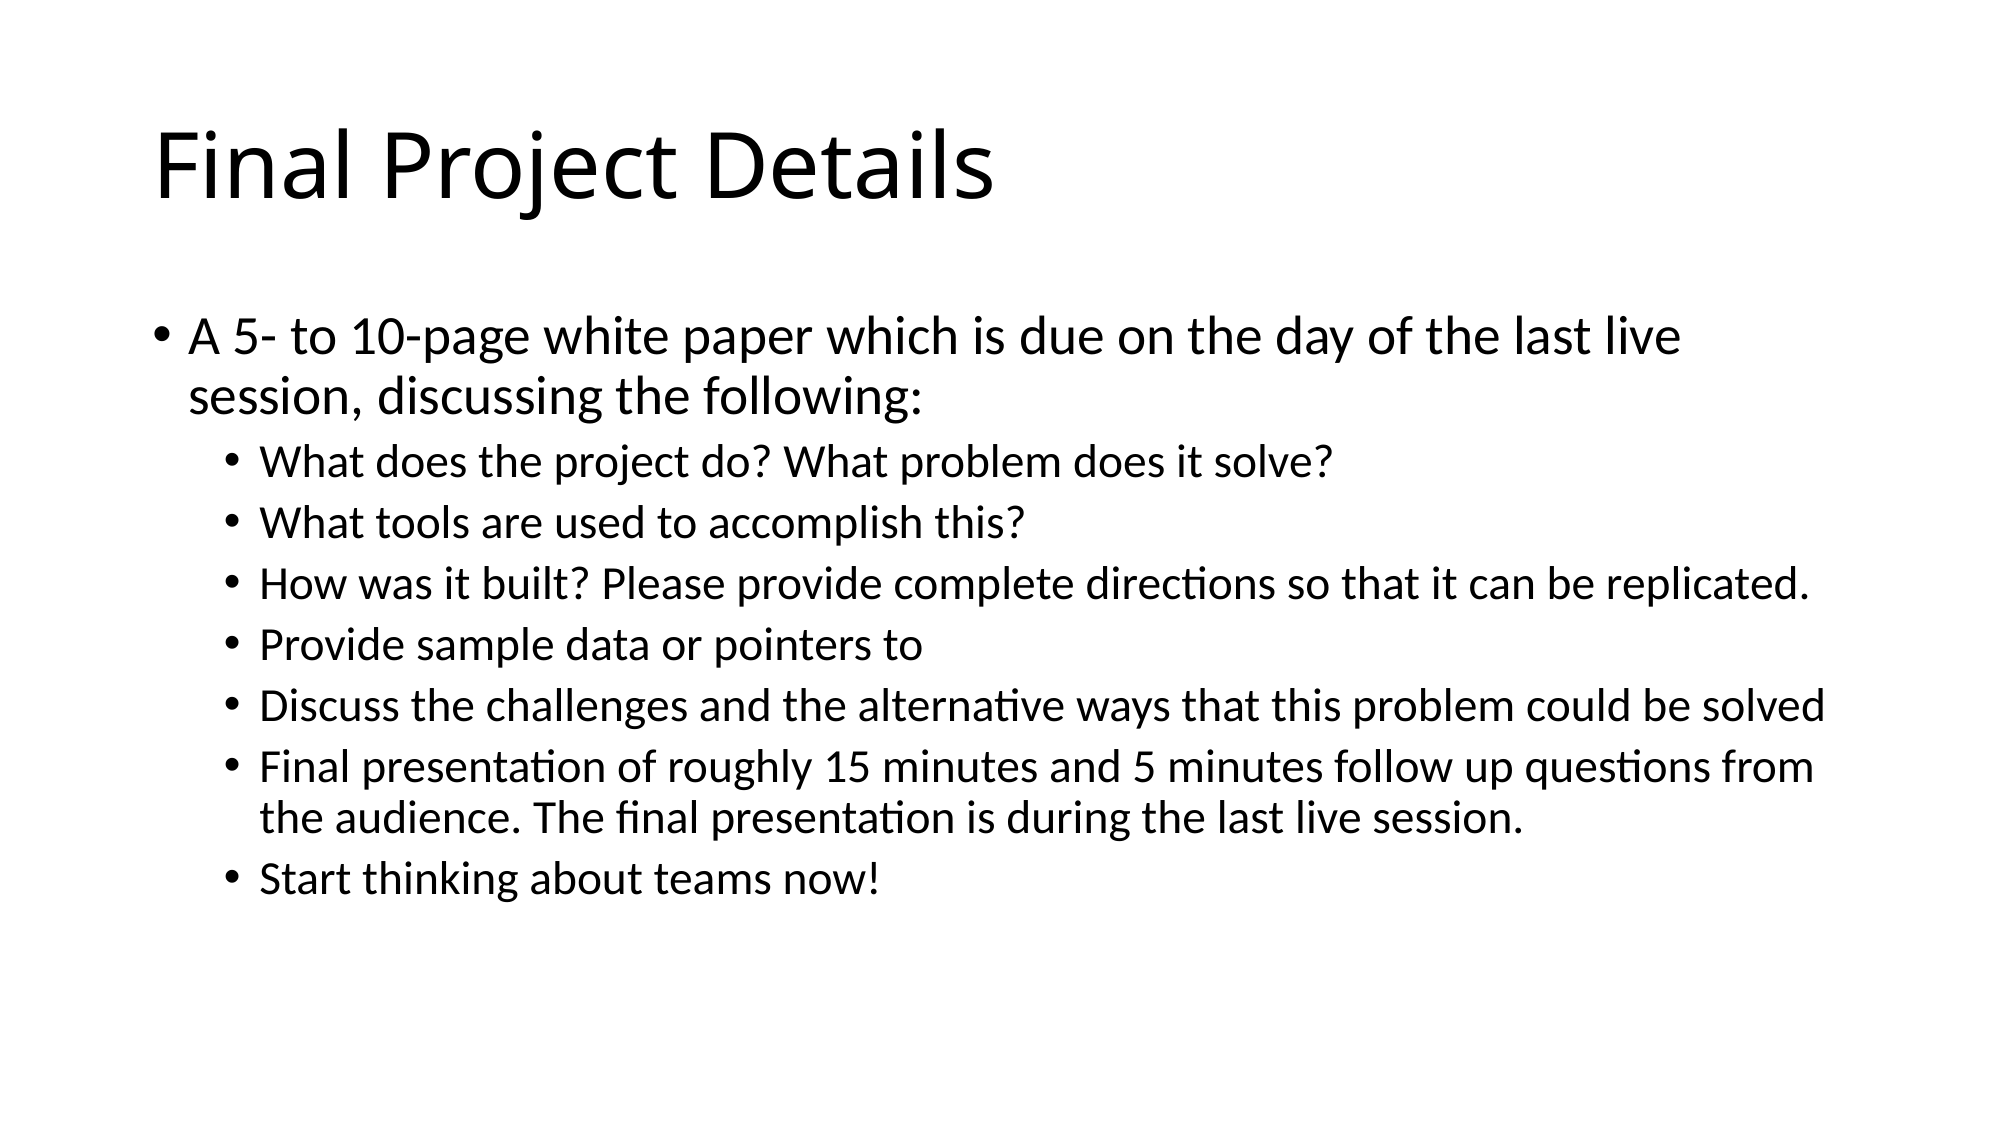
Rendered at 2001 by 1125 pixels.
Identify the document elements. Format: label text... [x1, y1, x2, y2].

list A 5- to 10-page white paper which is due on the day of the last live session, discussing the following: What does the project do? What problem does it solve? What tools are used to accomplish this? How was it built? Please provide complete directions so that it can be replicated. Provide sample data or pointers to Discuss the challenges and the alternative ways that this problem could be solved Final presentation of roughly 15 minutes and 5 minutes follow up questions from the audience. The final presentation is during the last live session. Start thinking about teams now! [137, 299, 1863, 1014]
title Final Project Details [137, 59, 1863, 278]
